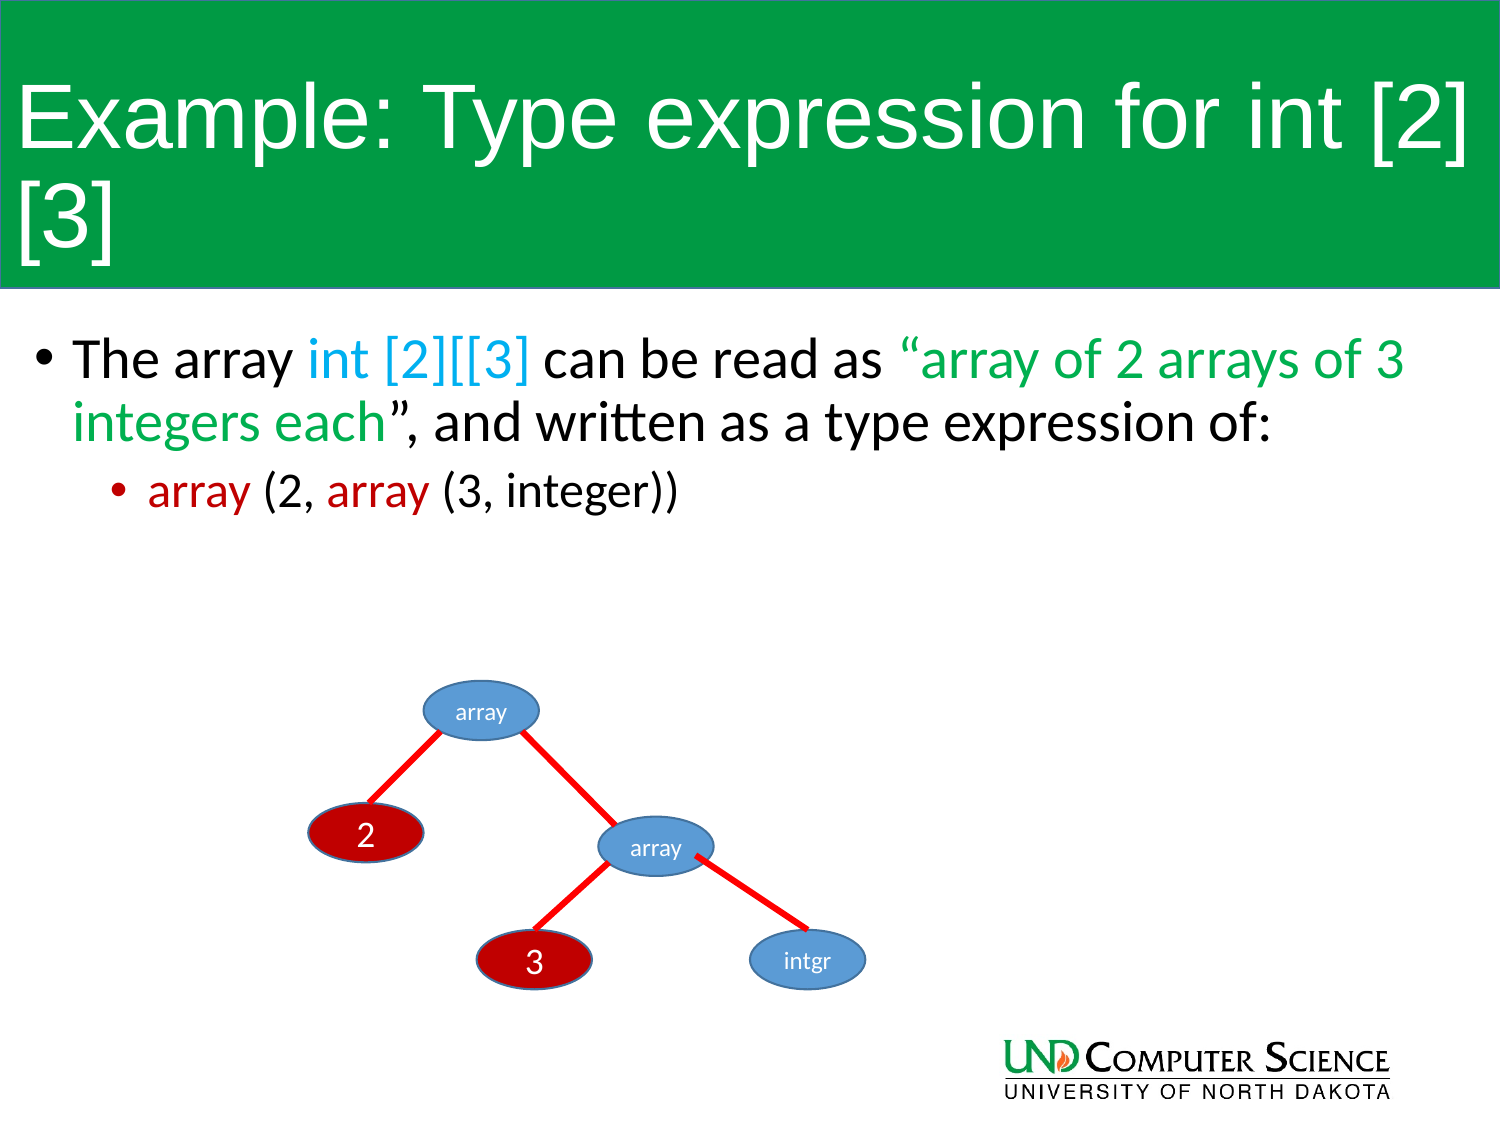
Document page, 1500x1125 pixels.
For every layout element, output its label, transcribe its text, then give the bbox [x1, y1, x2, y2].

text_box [522, 731, 616, 826]
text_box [695, 855, 808, 930]
text_box 2 [307, 801, 425, 864]
title Example: Type expression for int [2][3] [0, 59, 1500, 278]
text_box intgr [748, 928, 867, 991]
text_box 3 [475, 928, 594, 991]
text_box array [597, 815, 715, 877]
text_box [534, 862, 609, 930]
list The array int [2][[3] can be read as “array of 2 arrays of 3 integers each”, and written as a type expression of: array (2, array (3, integer)) [19, 320, 1450, 1014]
picture [999, 1034, 1397, 1104]
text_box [368, 731, 441, 803]
text_box array [422, 679, 540, 742]
